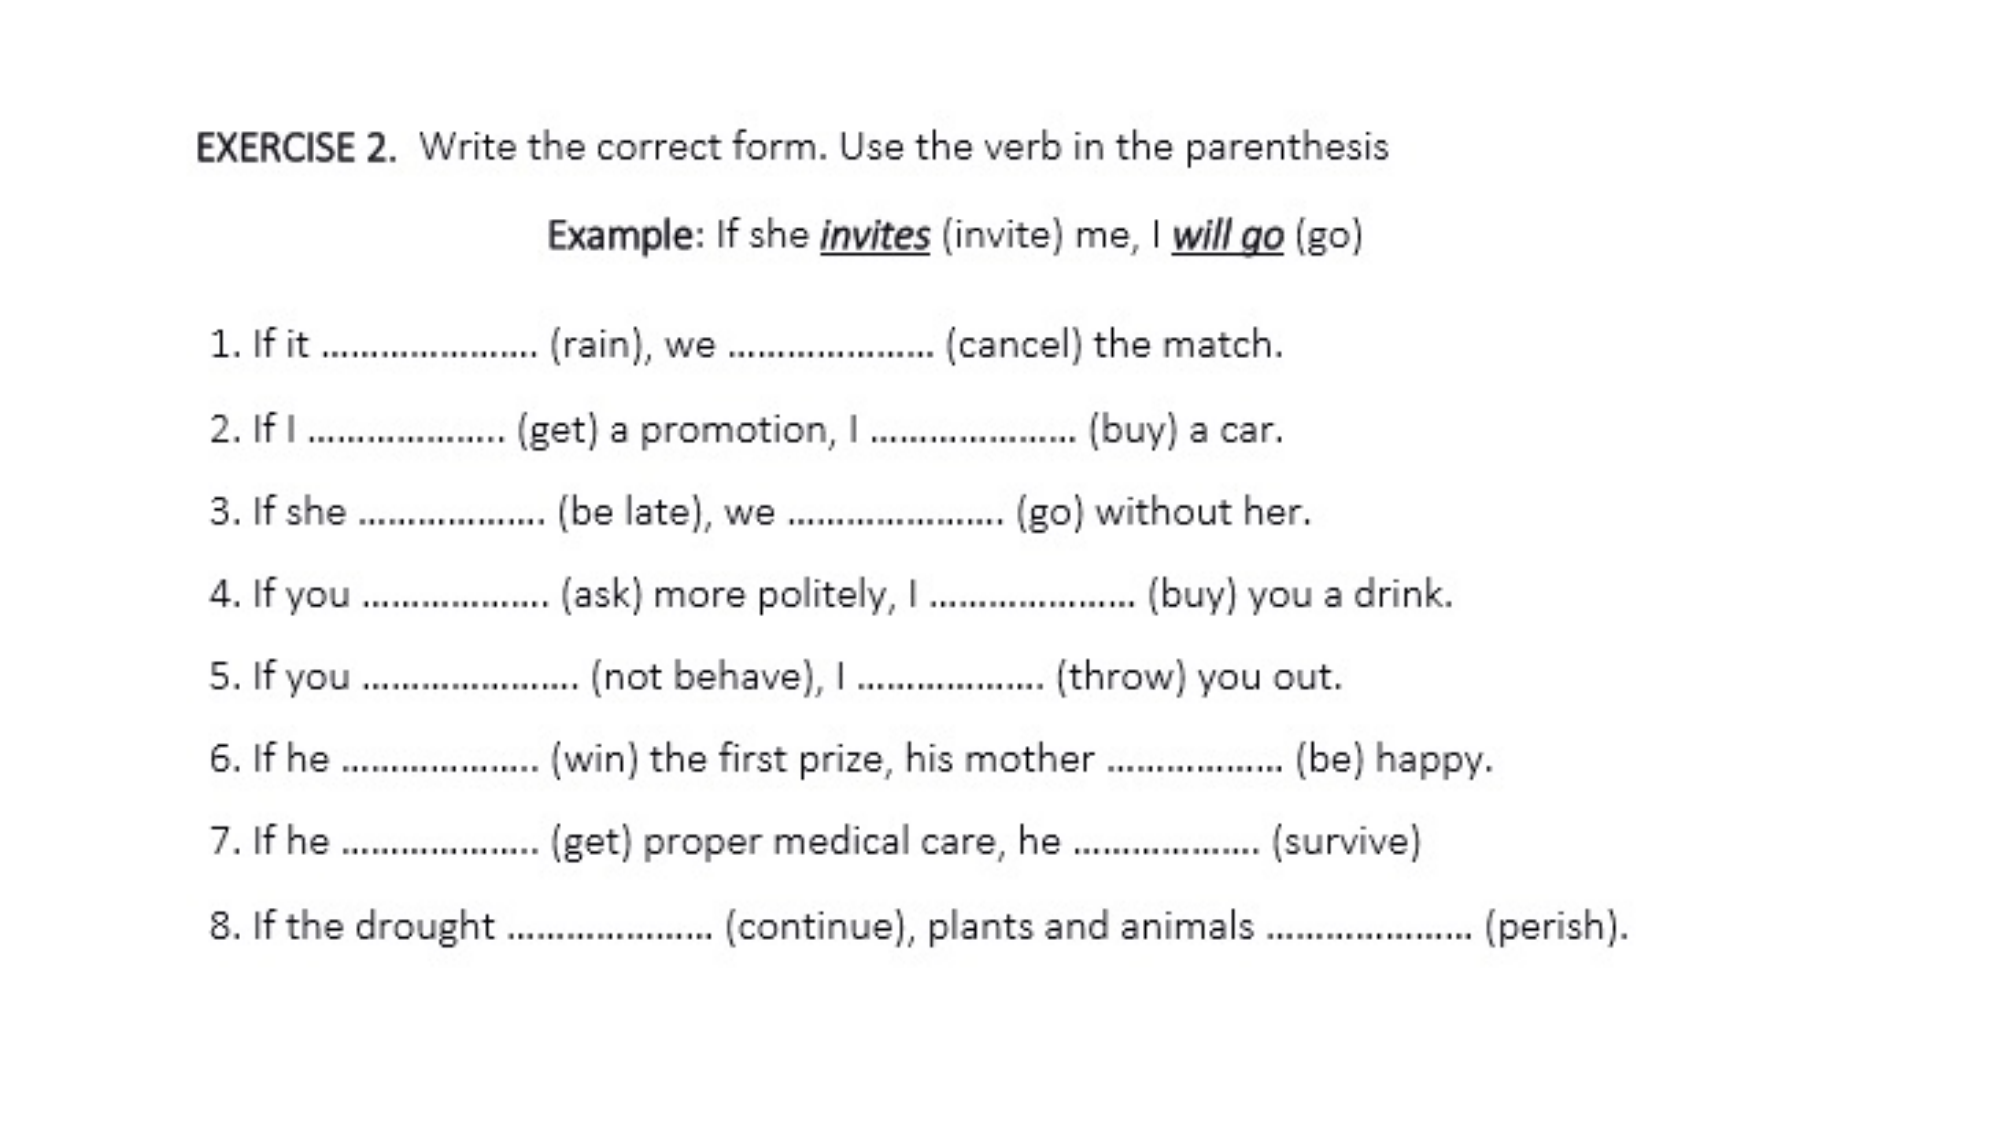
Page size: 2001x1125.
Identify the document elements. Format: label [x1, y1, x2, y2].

list [144, 89, 1729, 1036]
